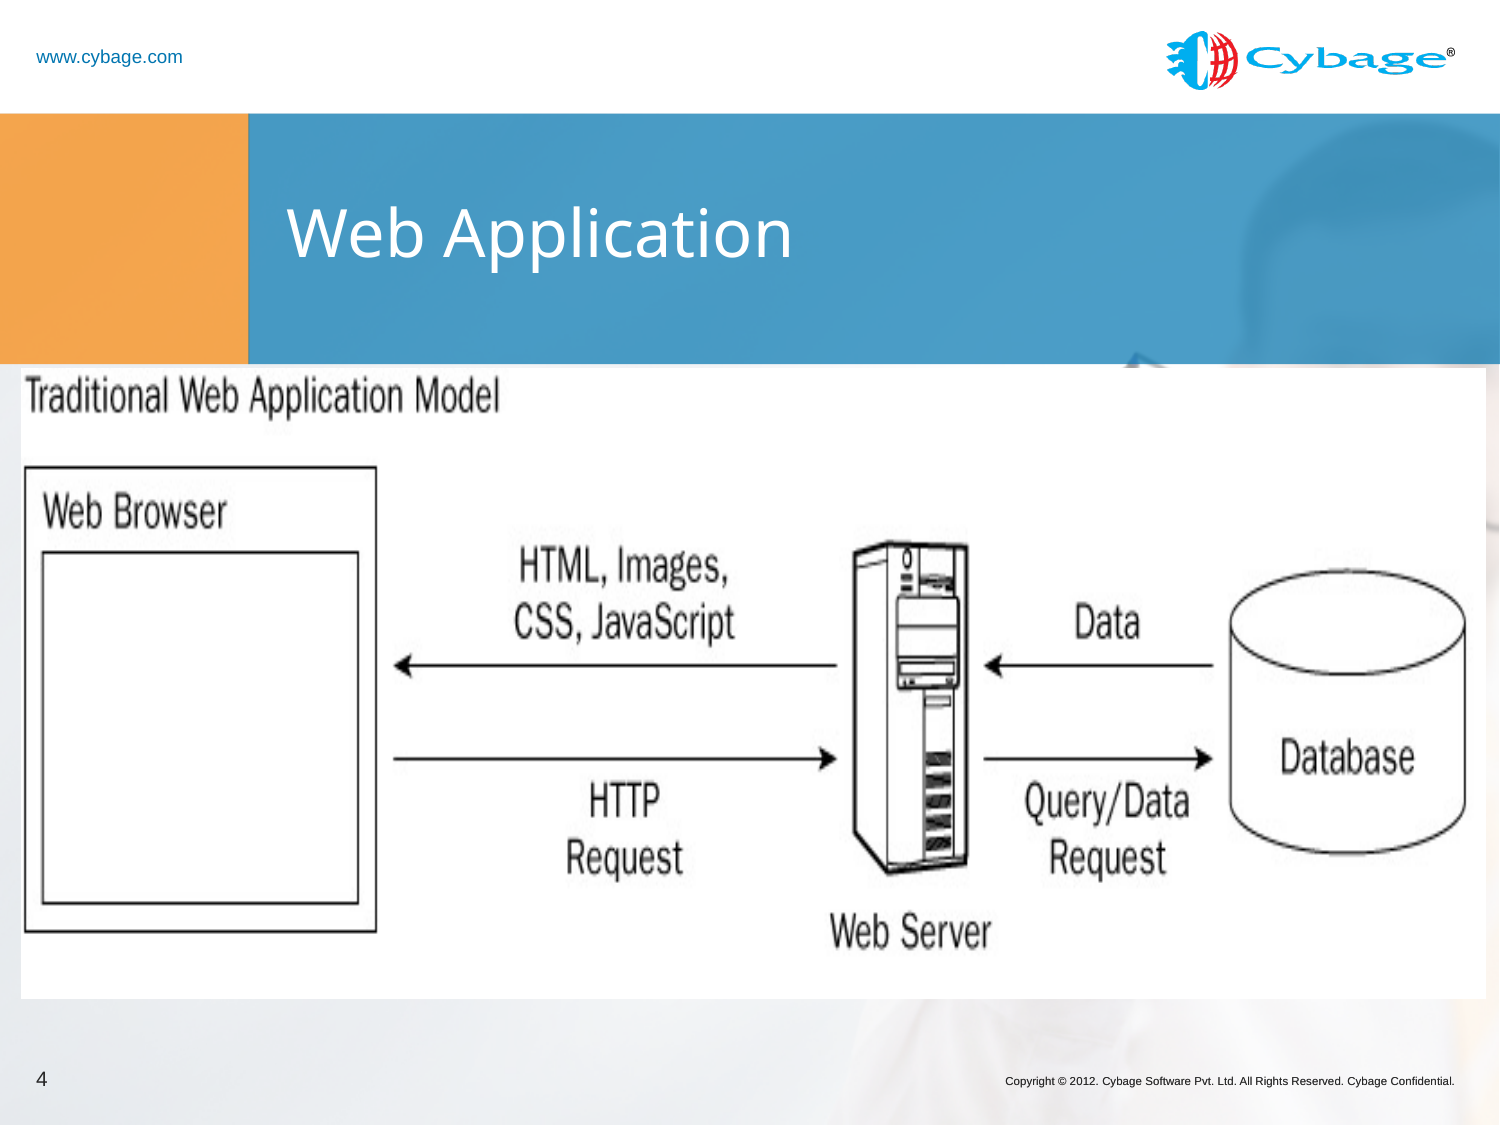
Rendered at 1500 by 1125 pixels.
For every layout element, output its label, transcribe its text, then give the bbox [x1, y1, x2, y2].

picture [20, 368, 1487, 999]
slide_number 4 [21, 1048, 102, 1109]
picture [1166, 31, 1197, 90]
picture [1198, 31, 1455, 90]
title Web Application [272, 183, 1471, 277]
